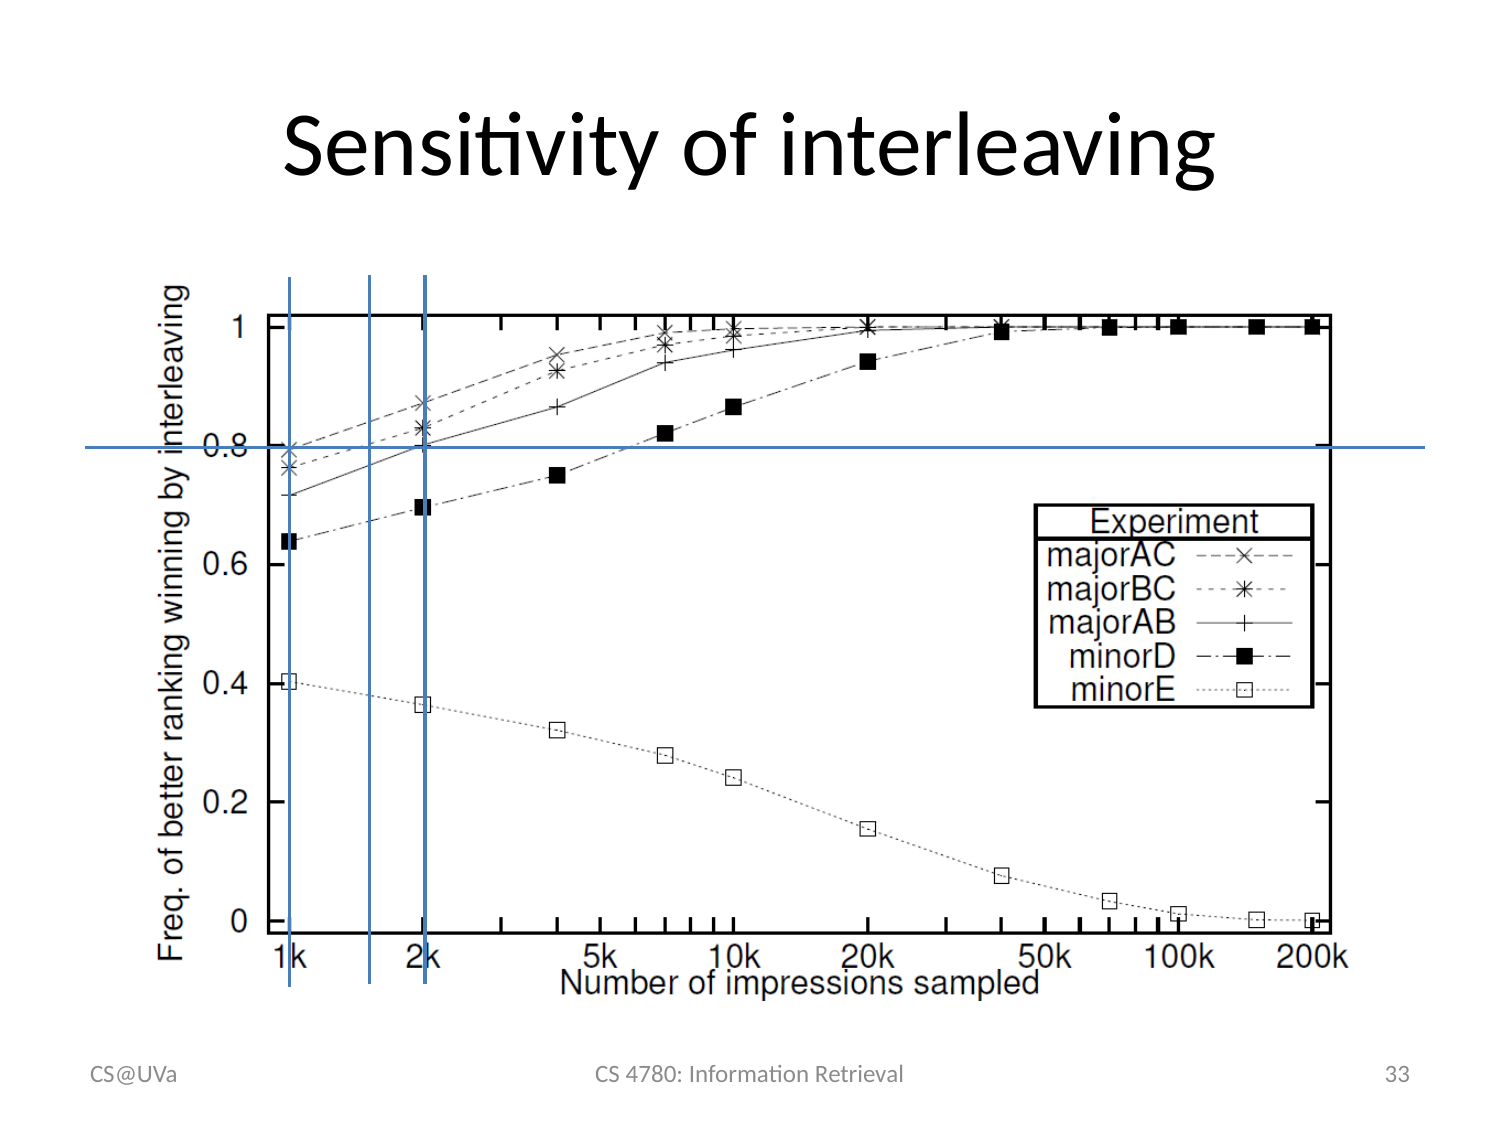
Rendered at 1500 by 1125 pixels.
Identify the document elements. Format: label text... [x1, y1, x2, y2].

slide_number 33 [1074, 1042, 1425, 1103]
picture [148, 448, 1352, 1001]
picture [370, 274, 424, 446]
picture [426, 274, 1352, 446]
footer CS 4780: Information Retrieval [512, 1042, 988, 1103]
title Sensitivity of interleaving [75, 45, 1425, 233]
picture [148, 274, 369, 446]
slide_number CS@UVa [75, 1042, 425, 1103]
